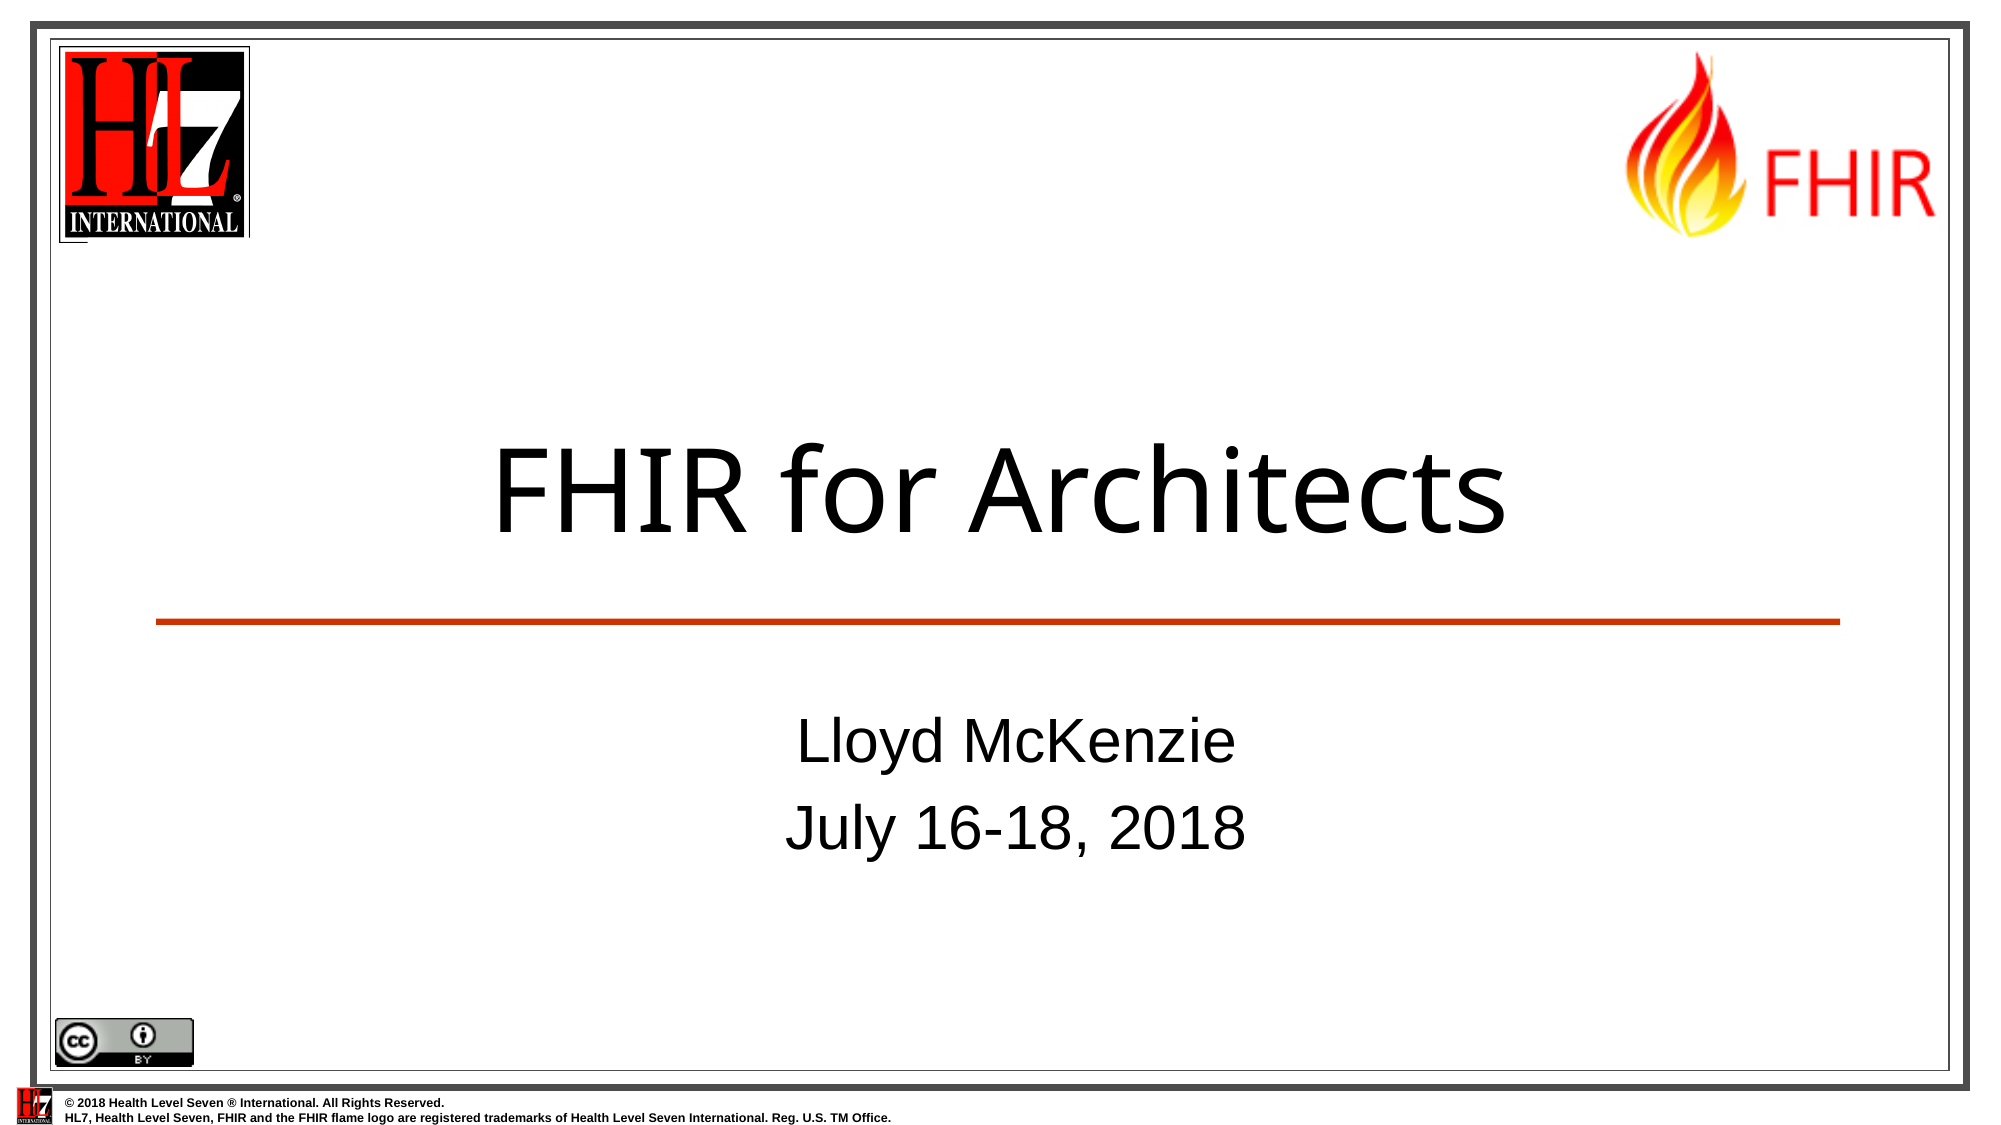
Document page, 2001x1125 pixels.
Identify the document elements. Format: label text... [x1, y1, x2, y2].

title FHIR for Architects [212, 136, 1788, 563]
picture [55, 1018, 194, 1067]
picture [59, 46, 250, 243]
text_box Lloyd McKenzie July 16-18, 2018 [491, 692, 1542, 912]
picture [1613, 41, 1948, 247]
picture [16, 1087, 53, 1125]
